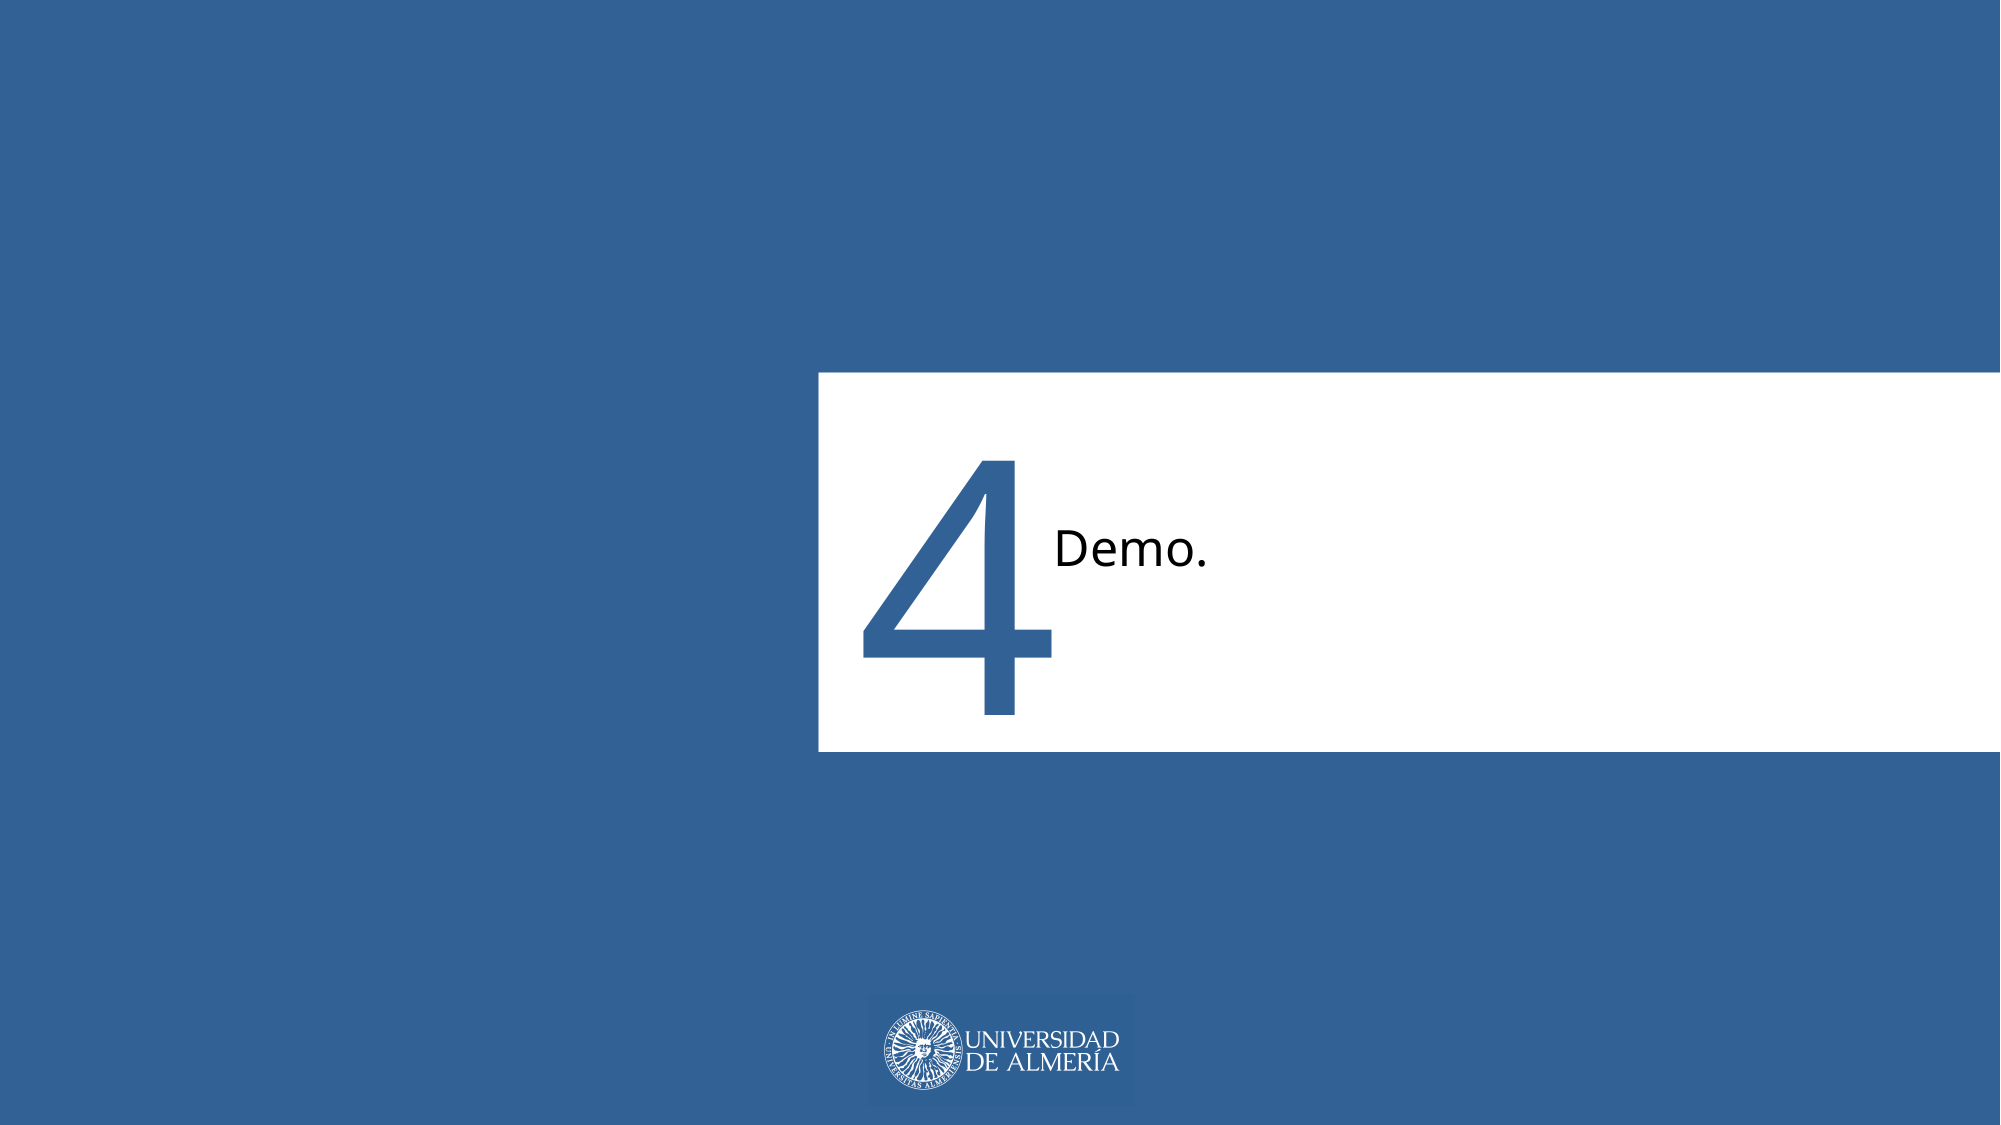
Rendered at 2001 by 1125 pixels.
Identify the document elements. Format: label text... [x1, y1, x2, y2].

subtitle Demo. [1092, 516, 1944, 654]
picture [0, 0, 2000, 1125]
title 4 [825, 335, 1092, 800]
